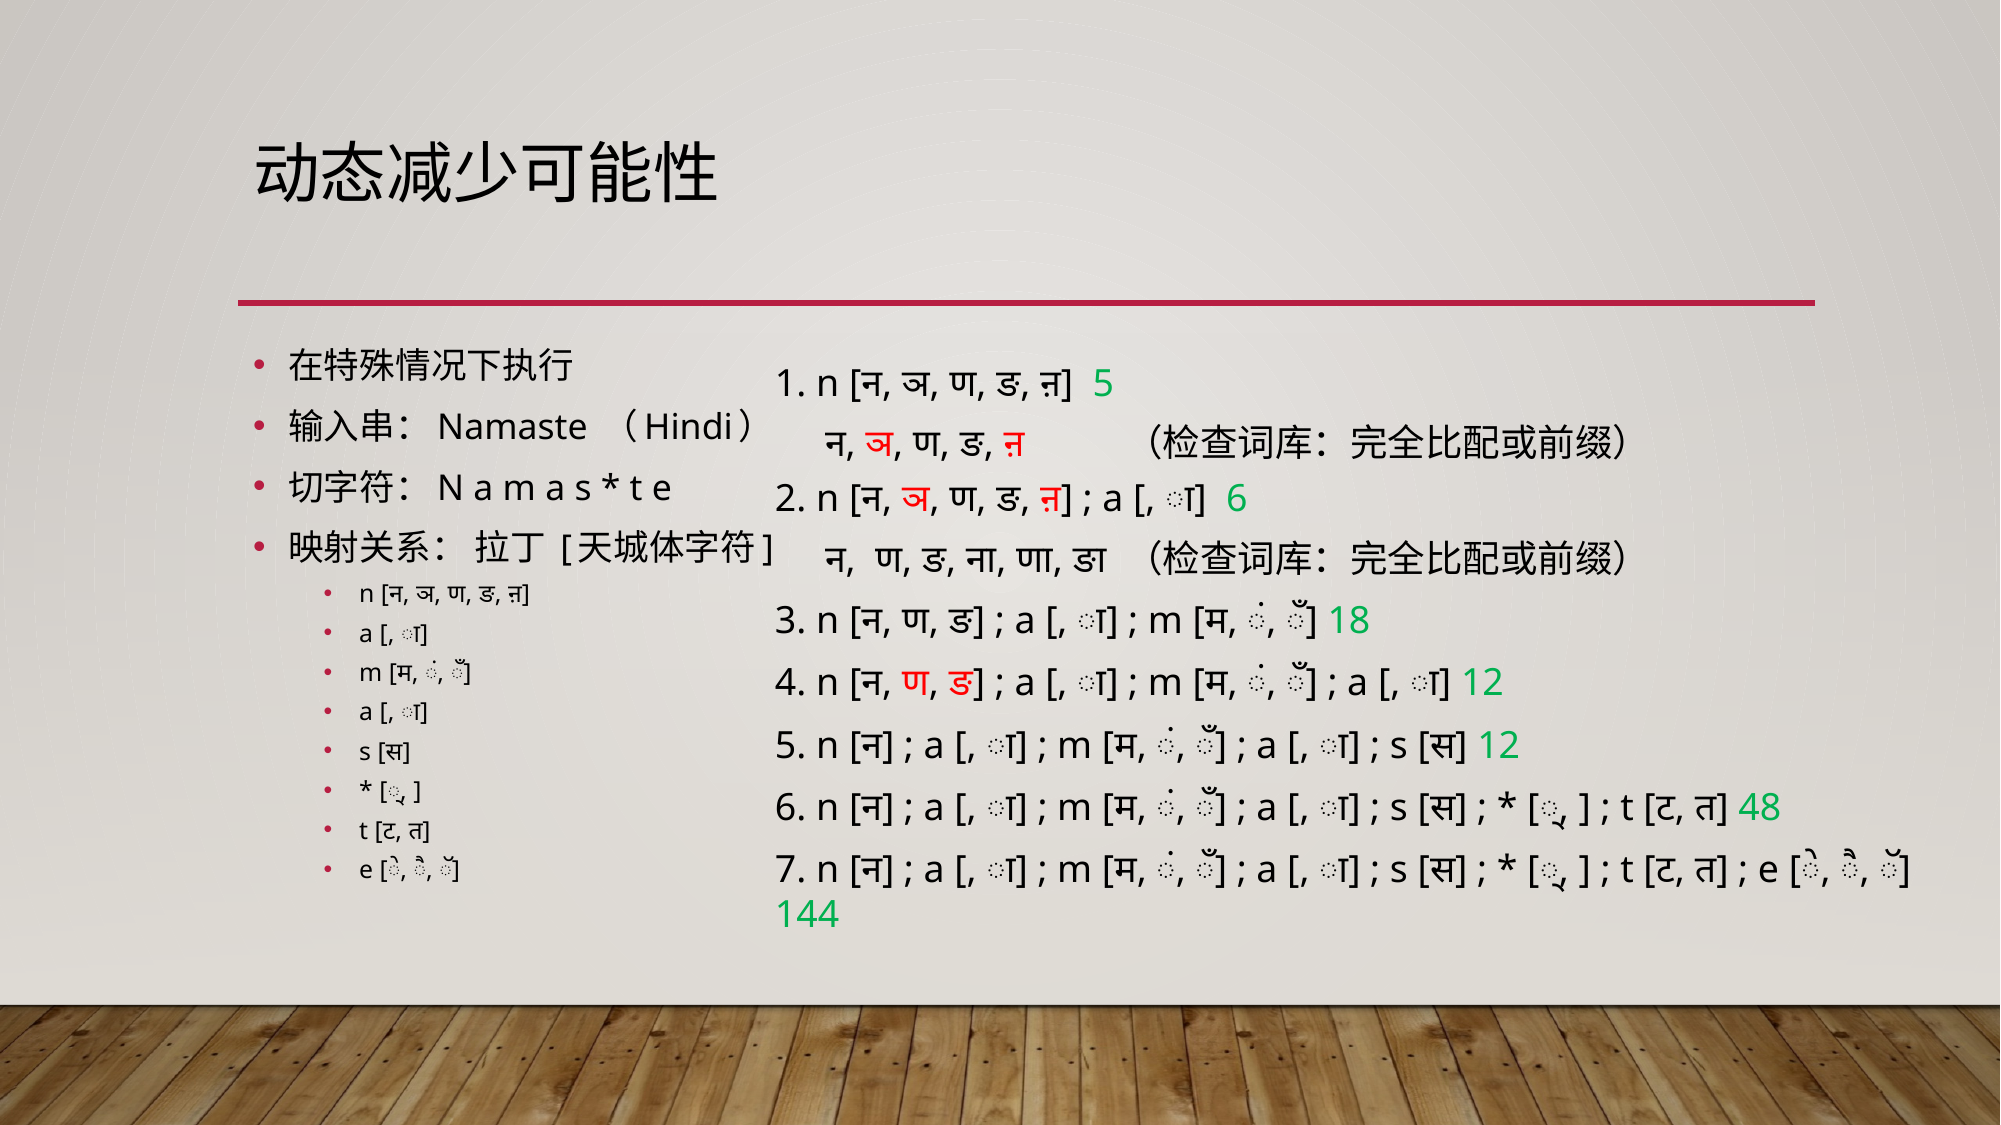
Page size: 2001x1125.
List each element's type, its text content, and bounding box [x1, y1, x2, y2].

text_box 7. n [न] ; a [, ा] ; m [म, ं, ँ] ; a [, ा] ; s [स] ; * [्, ] ; t [ट, त] ; e [े, ै, ॅ] 144 [760, 837, 1981, 942]
text_box 3. n [न, ण, ङ] ; a [, ा] ; m [म, ं, ँ] 18 [760, 588, 1659, 649]
text_box न, ञ, ण, ङ, ऩ （检查词库：完全比配或前缀） [810, 412, 1709, 517]
picture [0, 1005, 2000, 1125]
list 在特殊情况下执行 输入串：Namaste （Hindi） 切字符：N a m a s * t e 映射关系： 拉丁 [天城体字符] n [न, ञ, ण, ङ, ऩ] a [, ा] m [म, ं, ँ] a [, ा] s [स] * [्, ] t [ट, त] e [े, ै, ॅ] [238, 330, 1814, 897]
title 动态减少可能性 [238, 131, 1814, 305]
text_box 4. n [न, ण, ङ] ; a [, ा] ; m [म, ं, ँ] ; a [, ा] 12 [760, 650, 1659, 711]
text_box न, ण, ङ, ना, णा, ङा （检查词库：完全比配或前缀） [810, 527, 1709, 632]
text_box 6. n [न] ; a [, ा] ; m [म, ं, ँ] ; a [, ा] ; s [स] ; * [्, ] ; t [ट, त] 48 [760, 775, 1893, 836]
text_box 1. n [न, ञ, ण, ङ, ऩ] 5 [760, 351, 1740, 412]
text_box 5. n [न] ; a [, ा] ; m [म, ं, ँ] ; a [, ा] ; s [स] 12 [760, 713, 1659, 774]
text_box 2. n [न, ञ, ण, ङ, ऩ] ; a [, ा] 6 [760, 466, 1659, 527]
